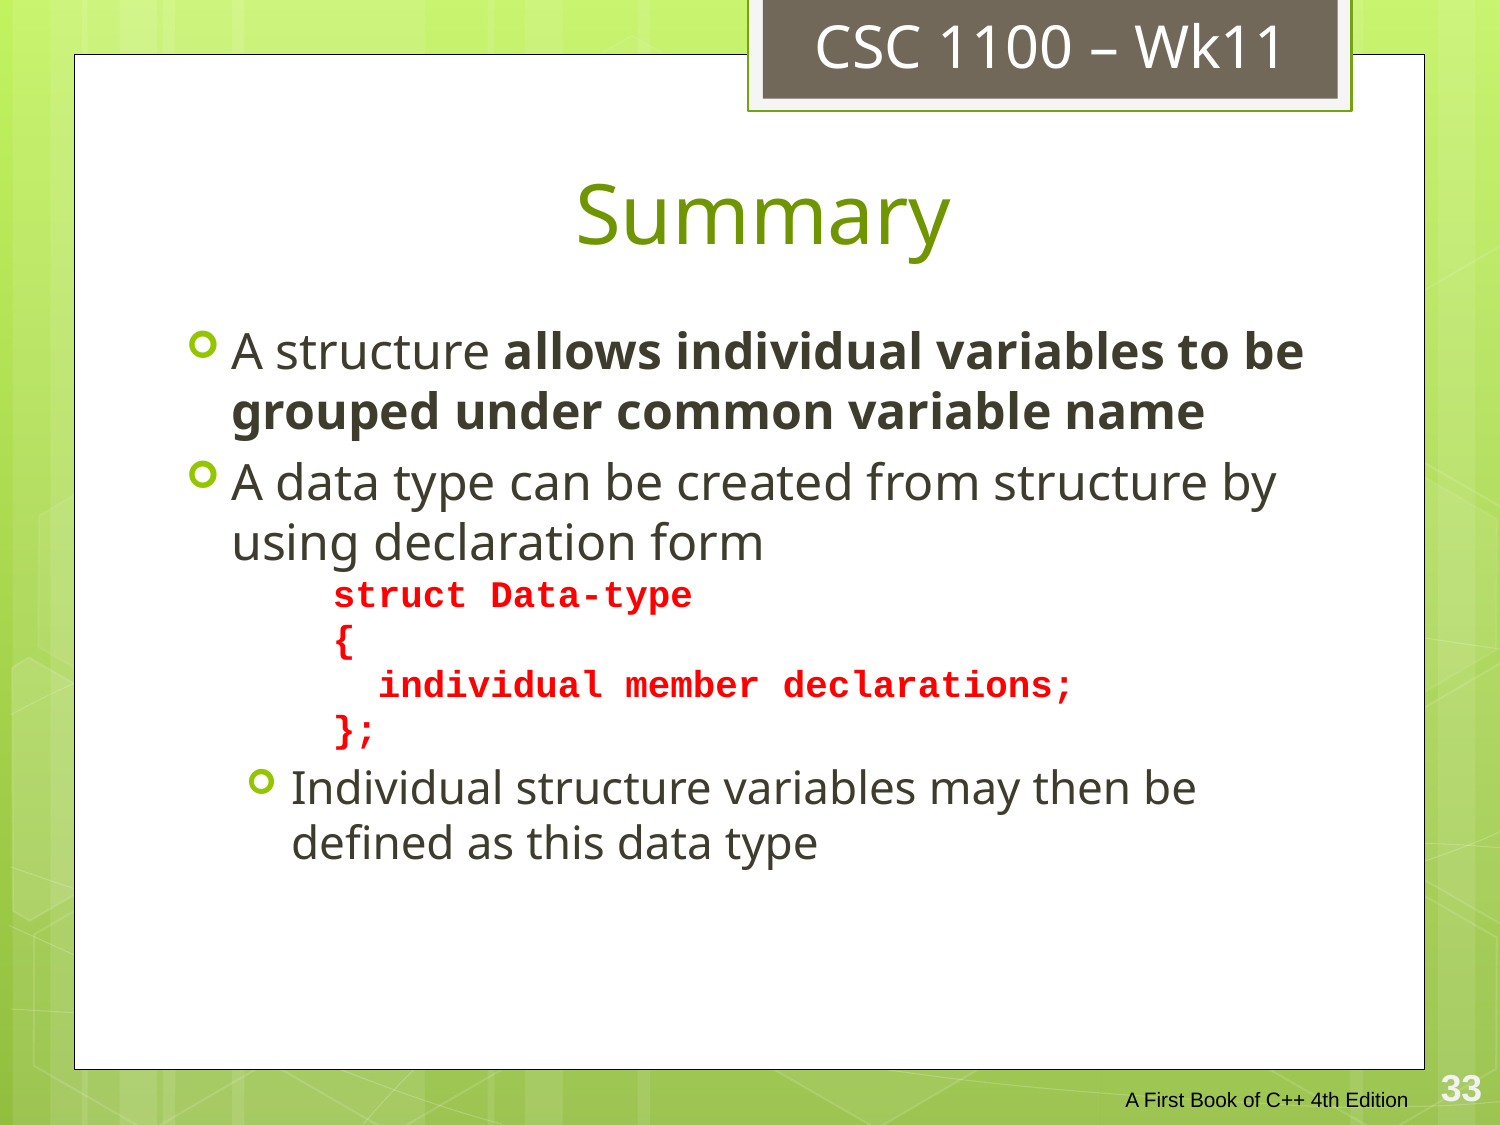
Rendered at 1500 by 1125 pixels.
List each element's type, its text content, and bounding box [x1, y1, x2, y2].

list A structure allows individual variables to be grouped under common variable name A data type can be created from structure by using declaration form struct Data-type { individual member declarations; }; Individual structure variables may then be defined as this data type [171, 312, 1375, 938]
text_box [1423, 1046, 1500, 1125]
text_box CSC 1100 – Wk11 [799, 0, 1325, 88]
text_box A First Book of C++ 4th Edition [848, 1069, 1423, 1125]
title Summary [187, 149, 1340, 269]
